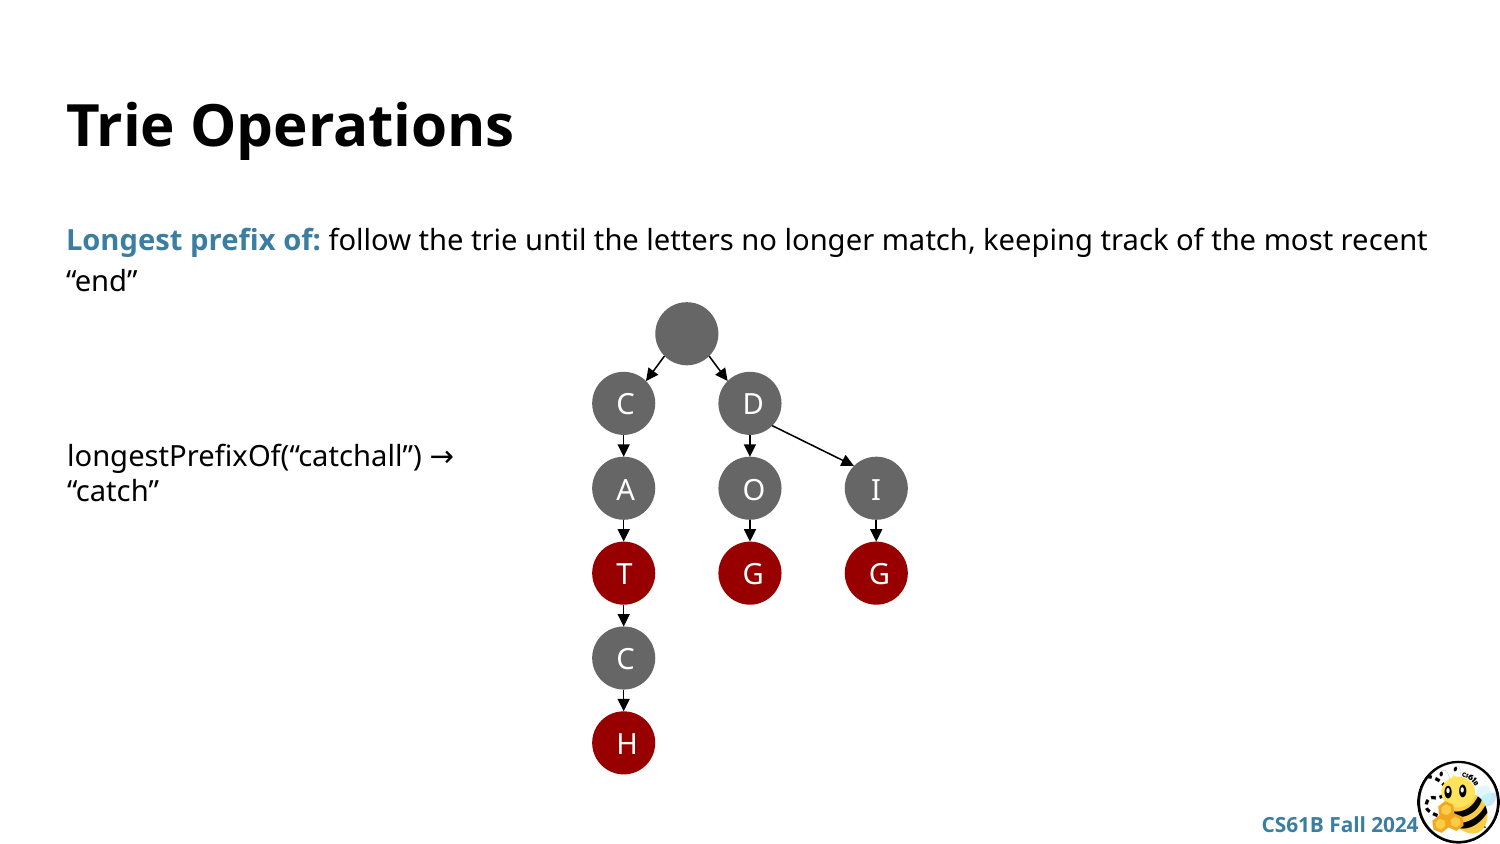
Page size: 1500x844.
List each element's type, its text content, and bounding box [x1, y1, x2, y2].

text_box G [718, 541, 782, 605]
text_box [645, 355, 665, 382]
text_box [772, 425, 855, 467]
text_box T [592, 541, 656, 605]
picture [1417, 760, 1500, 844]
text_box D [718, 371, 782, 435]
text_box G [844, 541, 908, 605]
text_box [708, 355, 728, 382]
title Trie Operations [51, 72, 1449, 167]
text_box C [592, 626, 656, 690]
text_box C [592, 371, 656, 435]
text_box A [592, 456, 656, 520]
text_box [655, 302, 719, 366]
list Longest prefix of: follow the trie until the letters no longer match, keeping track of the most recent “end” [51, 201, 1449, 371]
text_box O [718, 456, 782, 520]
text_box H [592, 711, 656, 775]
text_box I [844, 456, 908, 520]
text_box longestPrefixOf(“catchall”) → “catch” [52, 421, 498, 522]
